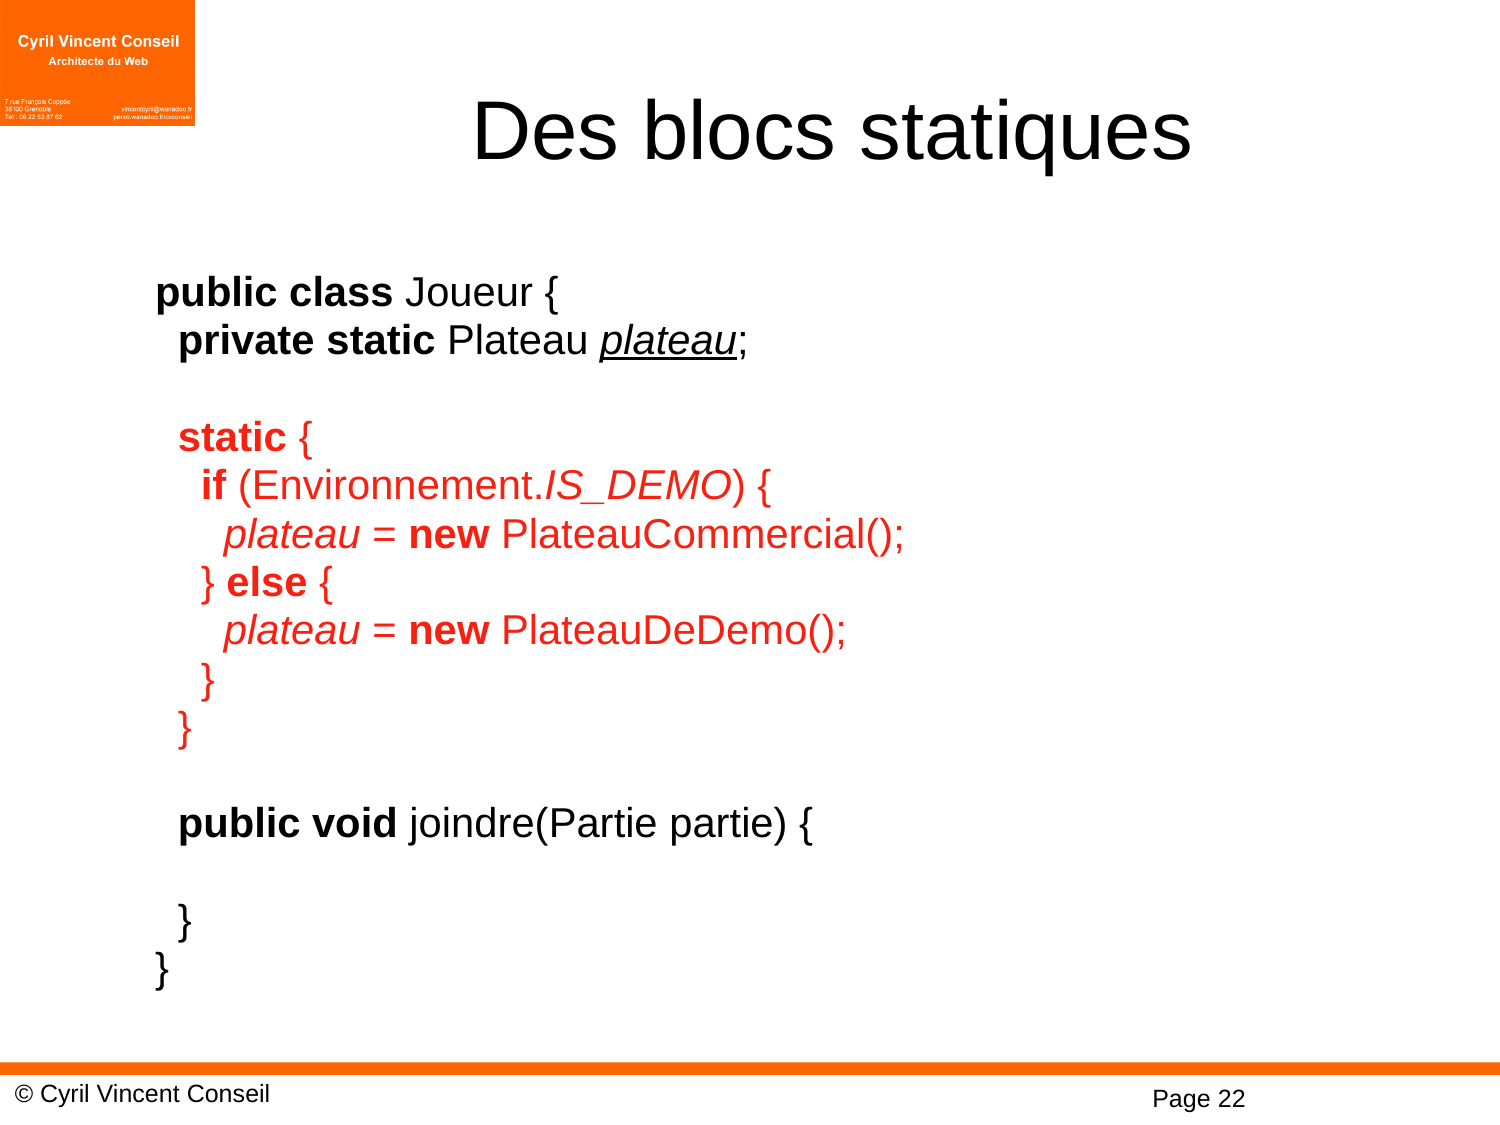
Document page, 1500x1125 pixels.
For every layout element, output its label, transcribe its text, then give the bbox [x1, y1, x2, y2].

list public class Joueur { private static Plateau plateau; static { if (Environnement.IS_DEMO) { plateau = new PlateauCommercial(); } else { plateau = new PlateauDeDemo(); } } public void joindre(Partie partie) { } } [64, 267, 1470, 943]
title Des blocs statiques [194, 32, 1470, 220]
picture [0, 0, 195, 126]
